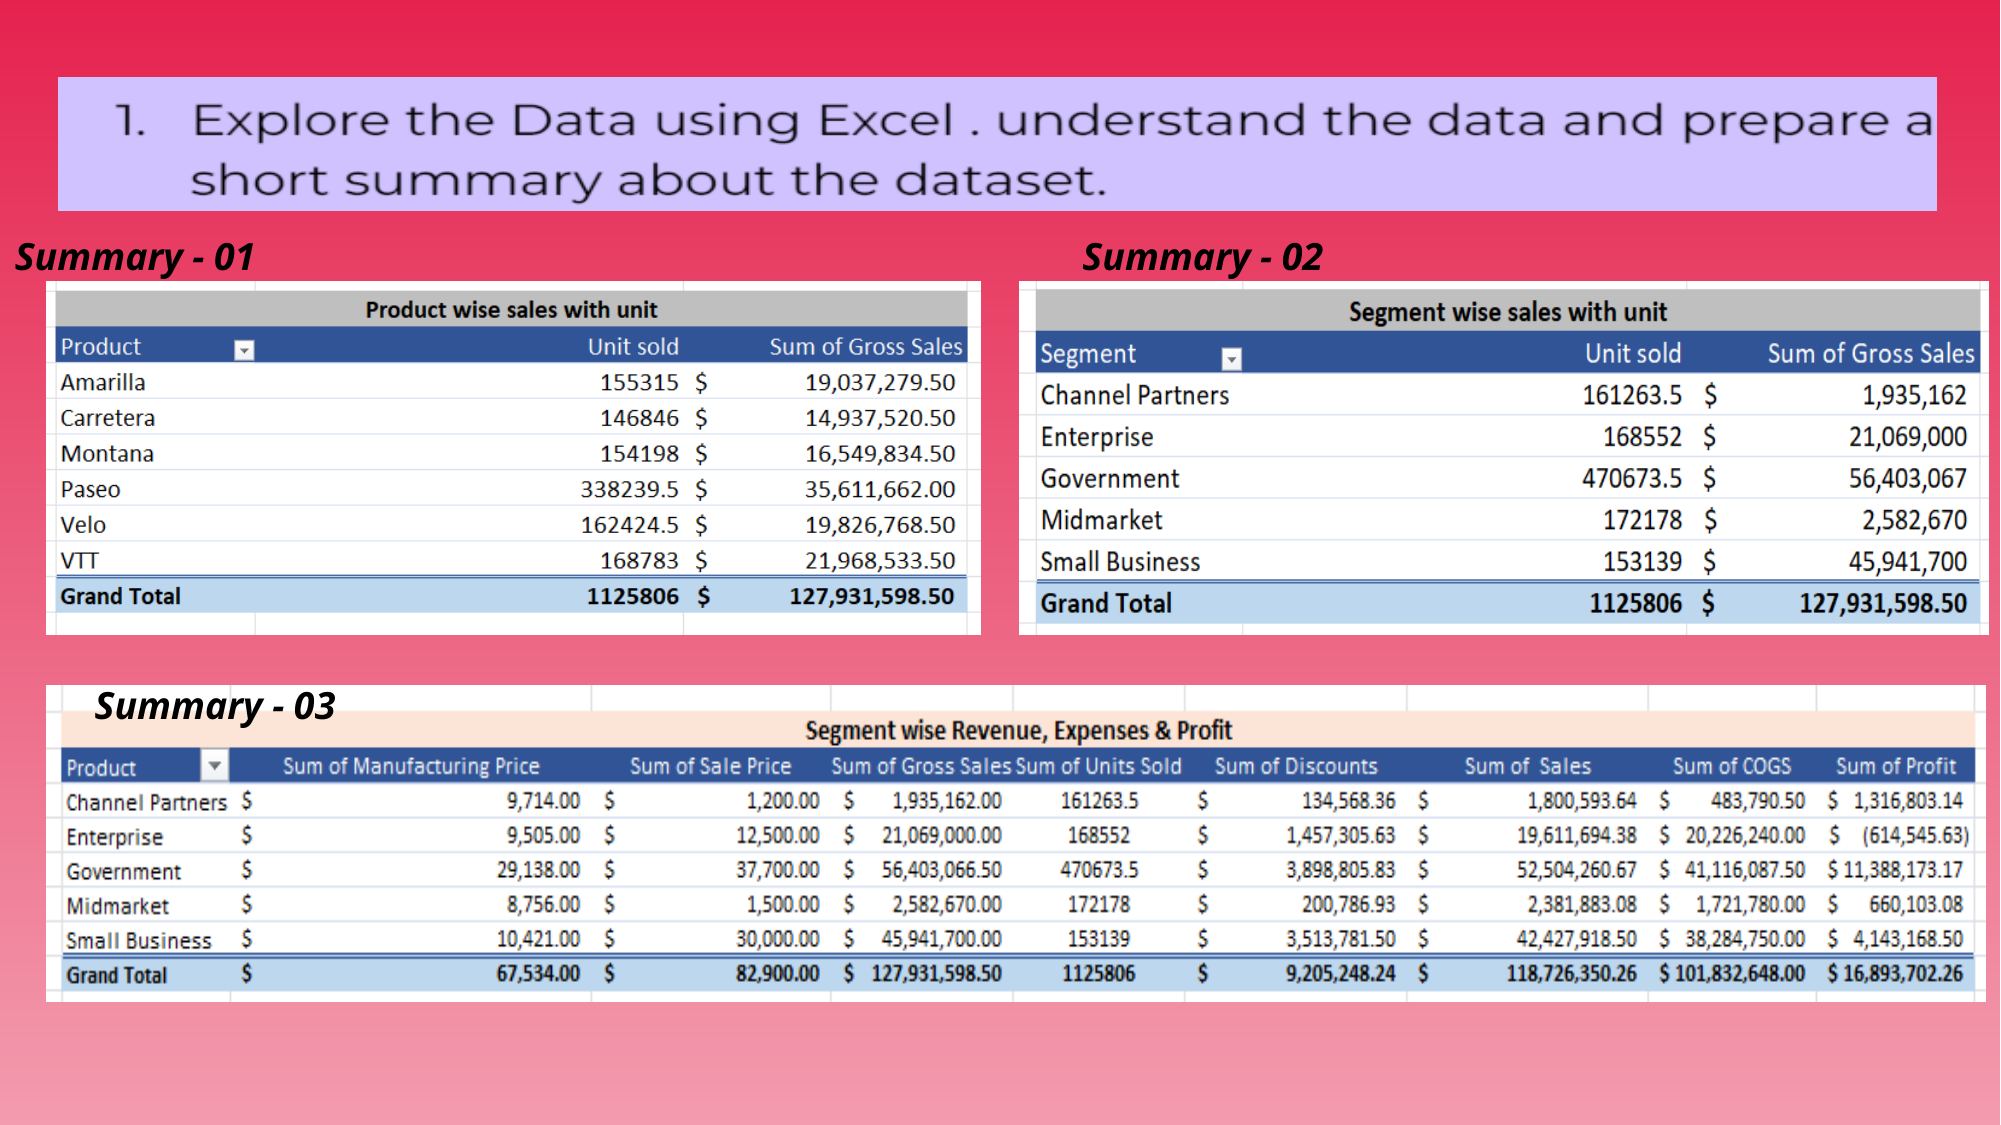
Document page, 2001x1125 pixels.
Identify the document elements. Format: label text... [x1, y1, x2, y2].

picture [1018, 280, 1989, 635]
picture [46, 280, 982, 635]
text_box Summary - 03 [79, 674, 373, 685]
picture [58, 77, 1938, 211]
picture [46, 685, 1987, 1002]
text_box Summary - 01 [0, 225, 293, 285]
text_box Summary - 02 [1067, 225, 1361, 280]
